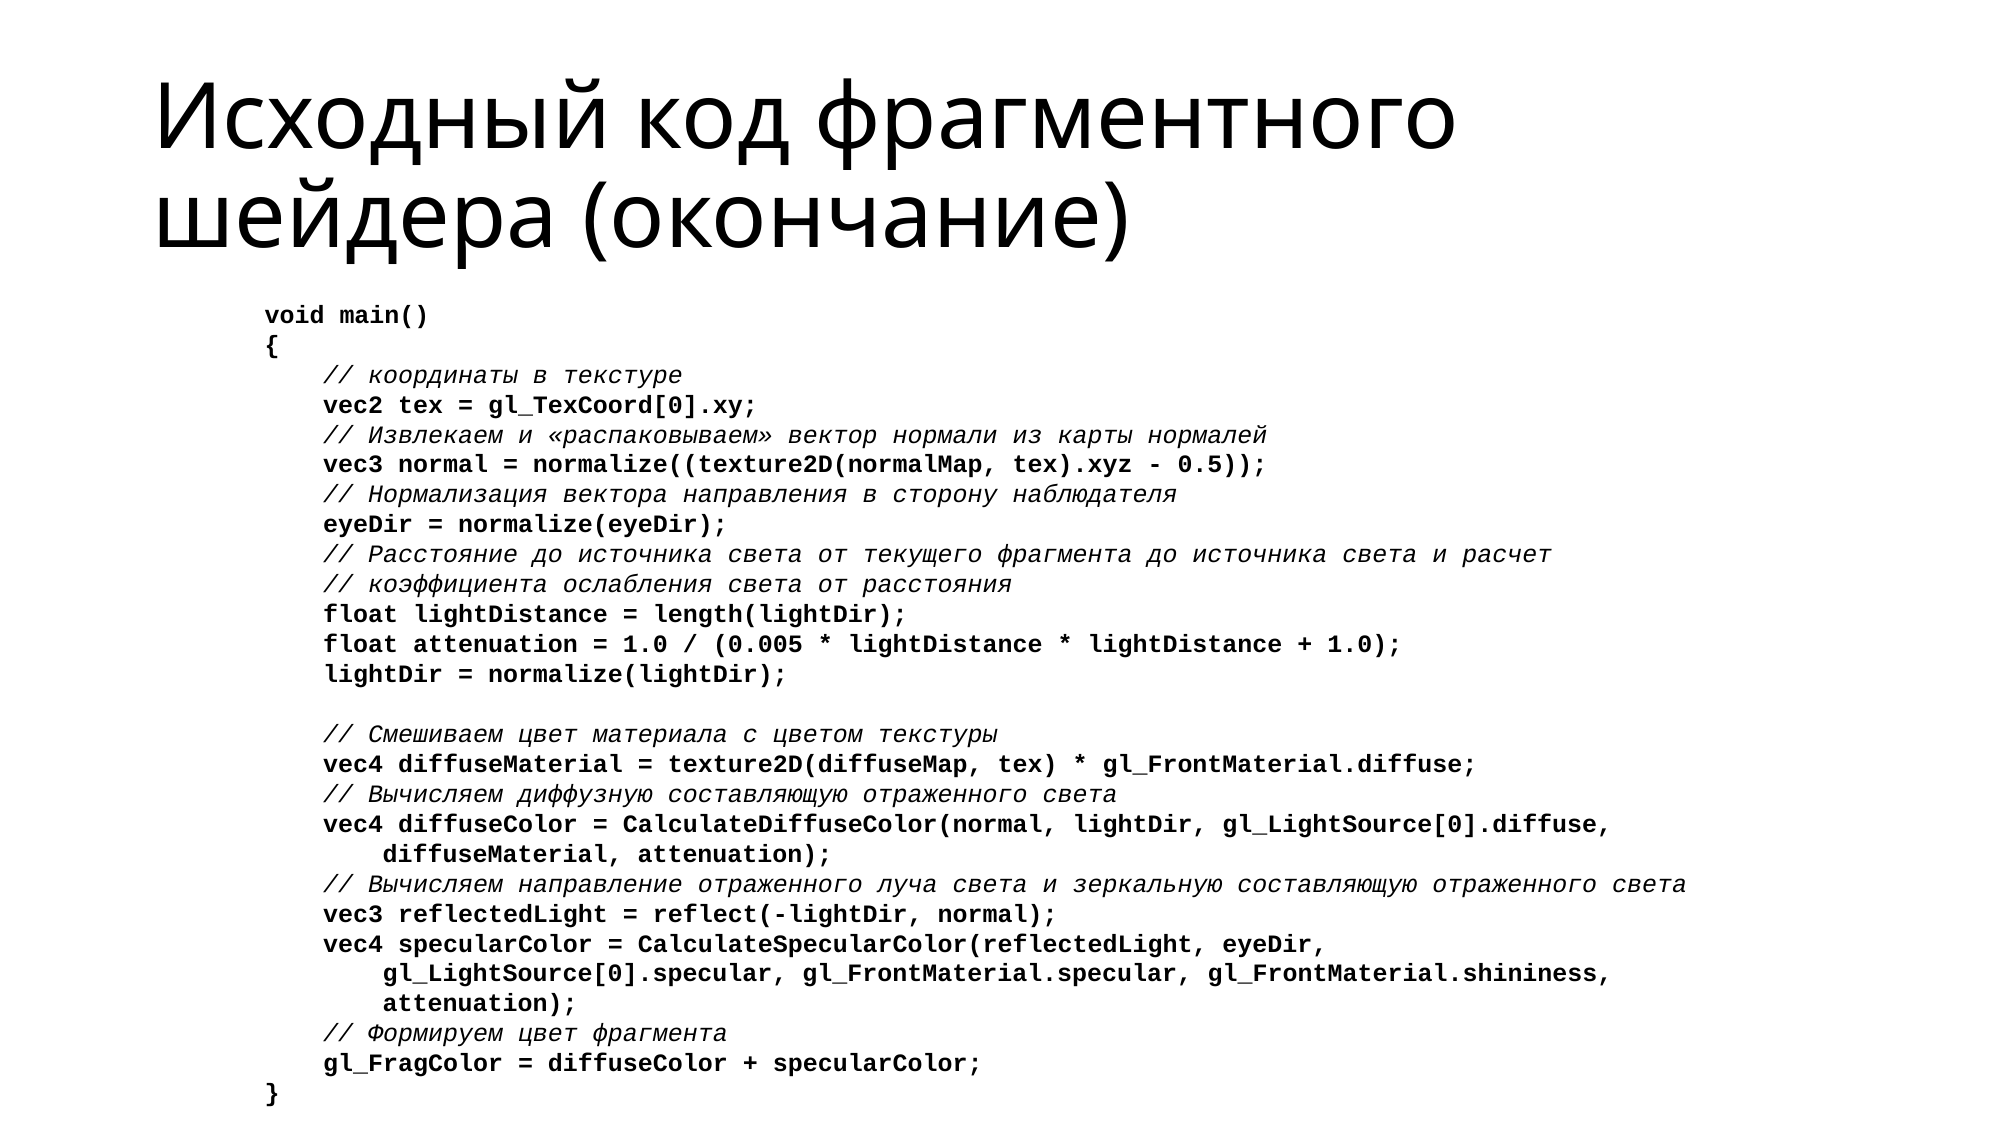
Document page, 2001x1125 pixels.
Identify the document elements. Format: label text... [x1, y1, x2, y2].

text_box void main() { // координаты в текстуре vec2 tex = gl_TexCoord[0].xy; // Извлекаем и «распаковываем» вектор нормали из карты нормалей vec3 normal = normalize((texture2D(normalMap, tex).xyz - 0.5)); // Нормализация вектора направления в сторону наблюдателя eyeDir = normalize(eyeDir); // Расстояние до источника света от текущего фрагмента до источника света и расчет // коэффициента ослабления света от расстояния float lightDistance = length(lightDir); float attenuation = 1.0 / (0.005 * lightDistance * lightDistance + 1.0); lightDir = normalize(lightDir); // Смешиваем цвет материала с цветом текстуры vec4 diffuseMaterial = texture2D(diffuseMap, tex) * gl_FrontMaterial.diffuse; // Вычисляем диффузную составляющую отраженного света vec4 diffuseColor = CalculateDiffuseColor(normal, lightDir, gl_LightSource[0].diffuse, diffuseMaterial, attenuation); // Вычисляем направление отраженного луча света и зеркальную составляющую отраженного света vec3 reflectedLight = reflect(-lightDir, normal); vec4 specularColor = CalculateSpecularColor(reflectedLight, eyeDir, gl_LightSource[0].specular, gl_FrontMaterial.specular, gl_FrontMaterial.shininess, attenuation); // Формируем цвет фрагмента gl_FragColor = diffuseColor + specularColor; } [249, 290, 1750, 1115]
title Исходный код фрагментного шейдера (окончание) [137, 59, 1863, 278]
